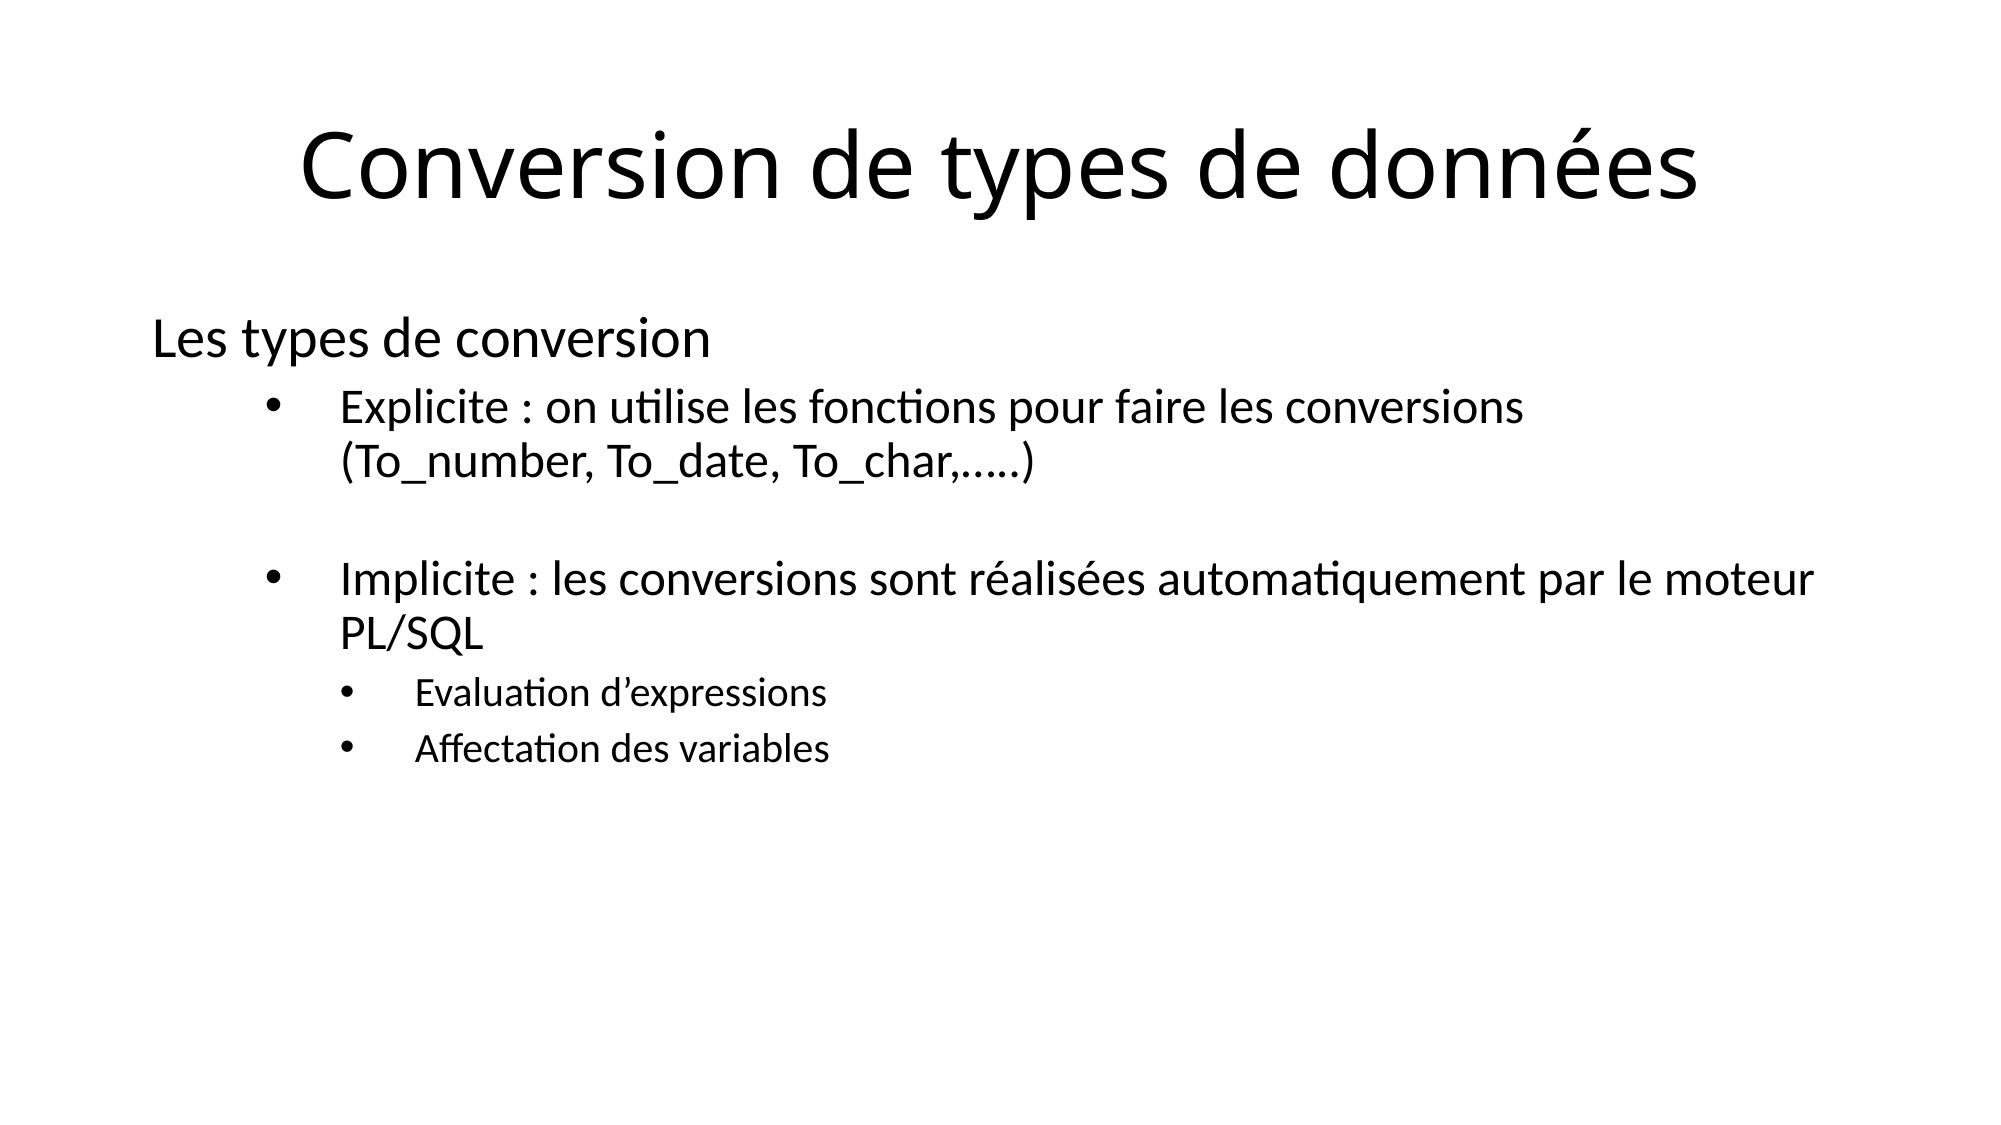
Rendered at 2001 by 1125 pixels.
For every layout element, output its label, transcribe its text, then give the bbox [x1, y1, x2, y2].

title Conversion de types de données [137, 59, 1863, 278]
list Les types de conversion Explicite : on utilise les fonctions pour faire les conversions (To_number, To_date, To_char,…..) Implicite : les conversions sont réalisées automatiquement par le moteur PL/SQL Evaluation d’expressions Affectation des variables [137, 299, 1863, 1014]
